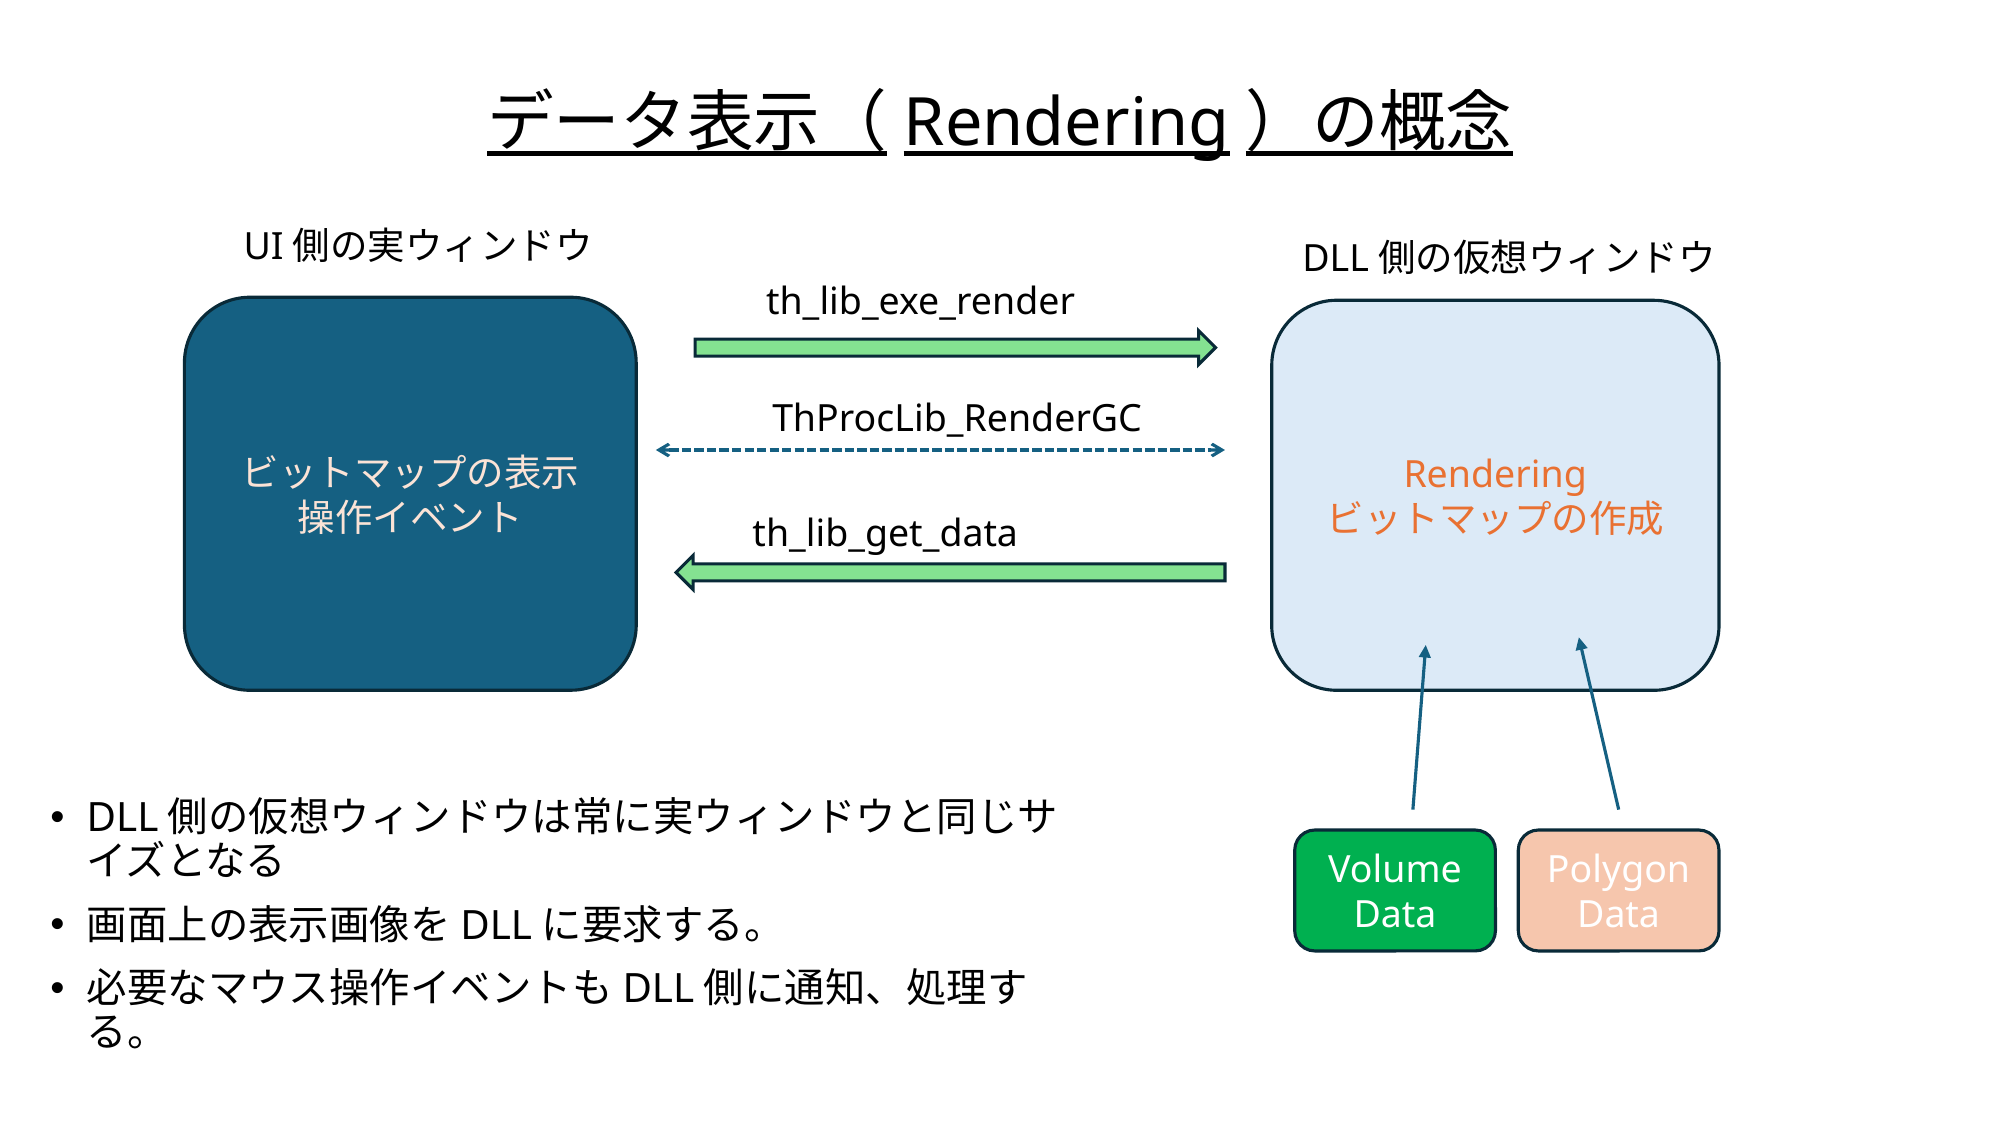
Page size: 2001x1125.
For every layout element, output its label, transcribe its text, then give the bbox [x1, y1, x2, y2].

text_box ThProcLib_RenderGC [757, 387, 1166, 447]
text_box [694, 269, 1217, 366]
text_box DLL側の仮想ウィンドウ [1287, 226, 1735, 287]
title データ表示（Rendering）の概念 [137, 59, 1863, 189]
text_box UI側の実ウィンドウ [228, 214, 676, 274]
text_box Polygon Data [1516, 828, 1721, 953]
text_box Volume Data [1293, 828, 1498, 953]
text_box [675, 501, 1226, 591]
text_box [1578, 636, 1620, 811]
text_box ビットマップの表示 操作イベント [182, 295, 638, 692]
text_box Rendering ビットマップの作成 [1270, 298, 1721, 692]
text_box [1412, 644, 1427, 811]
list DLL側の仮想ウィンドウは常に実ウィンドウと同じサイズとなる 画面上の表示画像をDLLに要求する。 必要なマウス操作イベントもDLL側に通知、処理する。 [35, 789, 1078, 1066]
